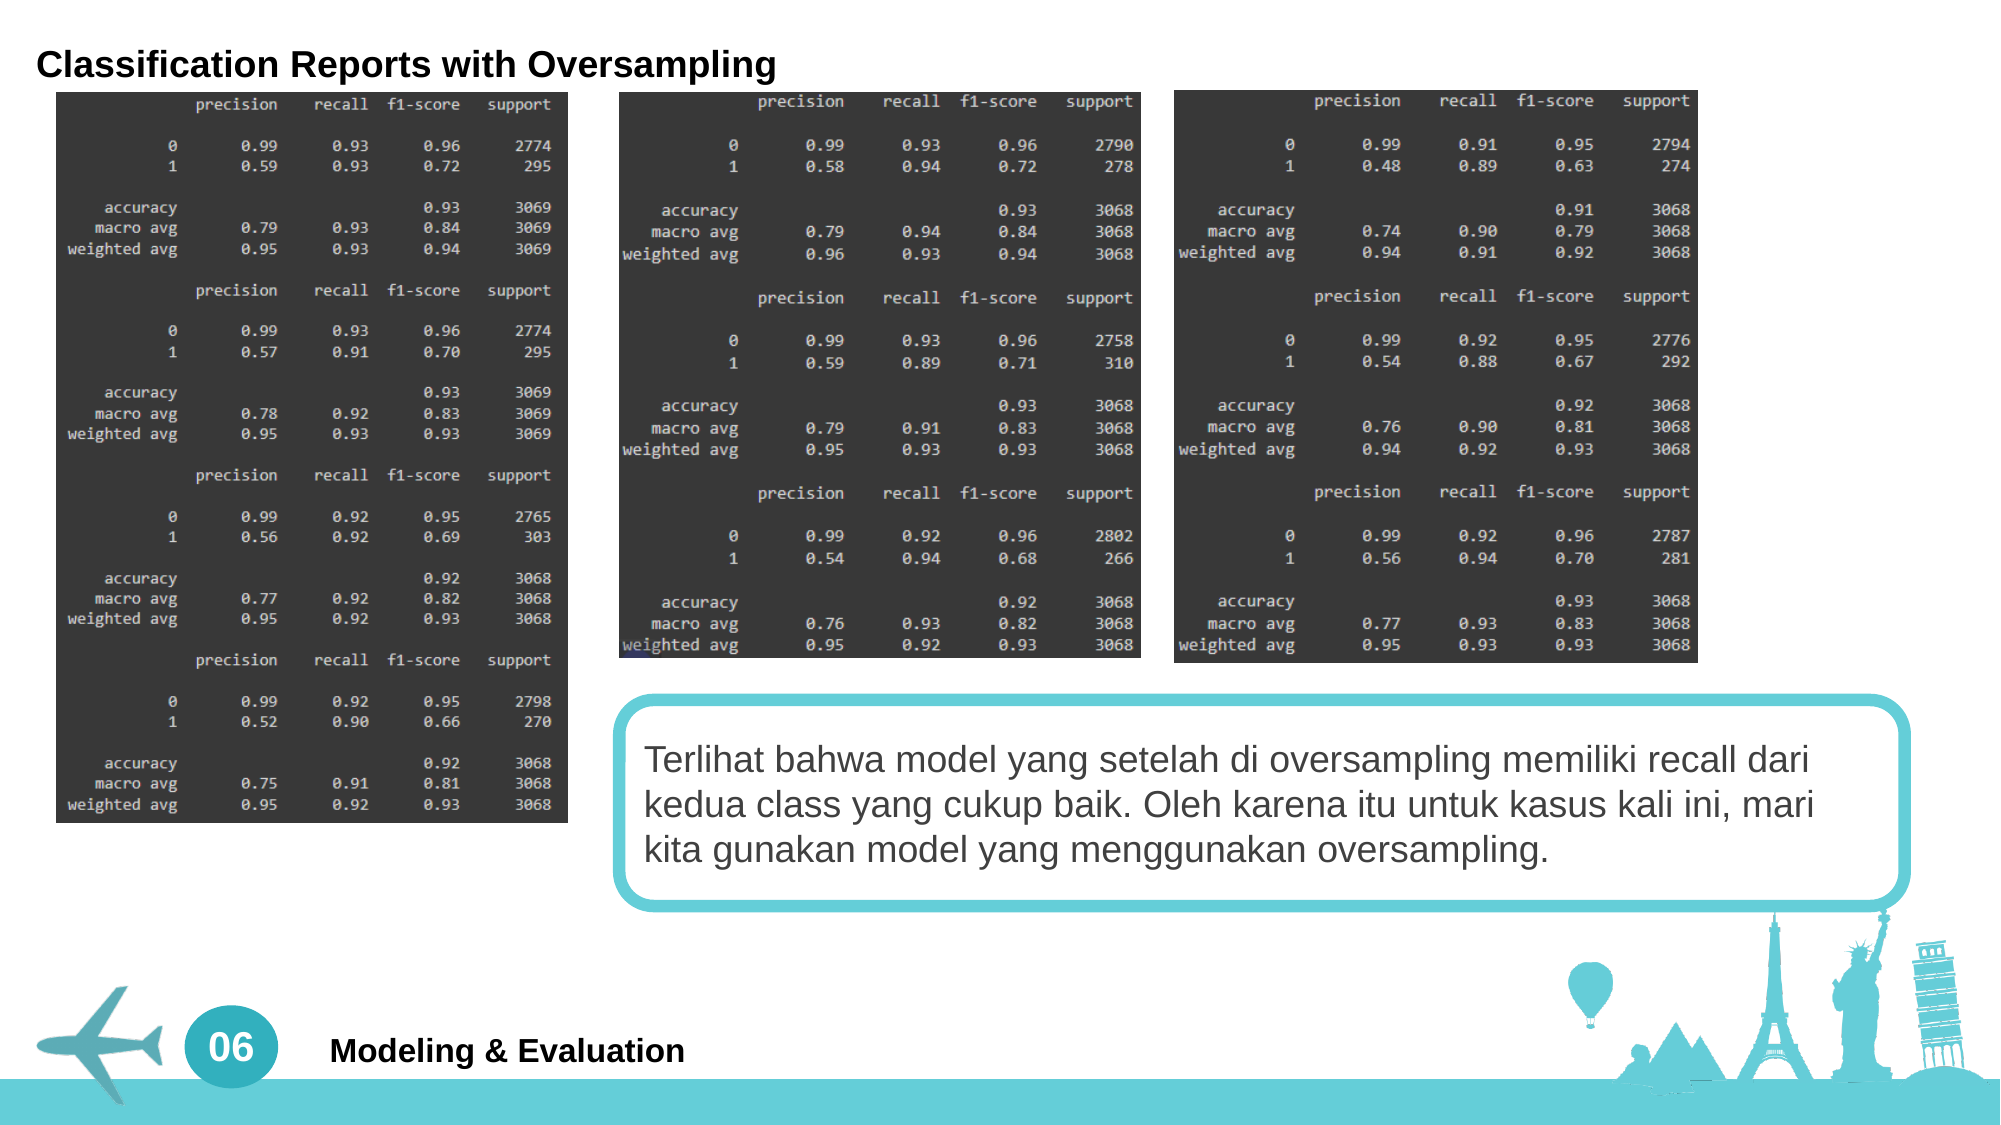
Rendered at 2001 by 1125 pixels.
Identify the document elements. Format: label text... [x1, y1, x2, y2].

picture [1830, 906, 1893, 1083]
picture [619, 92, 1141, 658]
picture [1174, 90, 1698, 663]
picture [1899, 940, 1990, 1086]
picture [56, 92, 568, 823]
text_box Terlihat bahwa model yang setelah di oversampling memiliki recall dari kedua class yang cukup baik. Oleh karena itu untuk kasus kali ini, mari kita gunakan model yang menggunakan oversampling. [618, 698, 1906, 908]
picture [37, 982, 163, 1109]
text_box Classification Reports with Oversampling [21, 32, 1947, 92]
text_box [173, 1005, 927, 1089]
picture [1733, 908, 1816, 1083]
picture [1568, 962, 1727, 1096]
